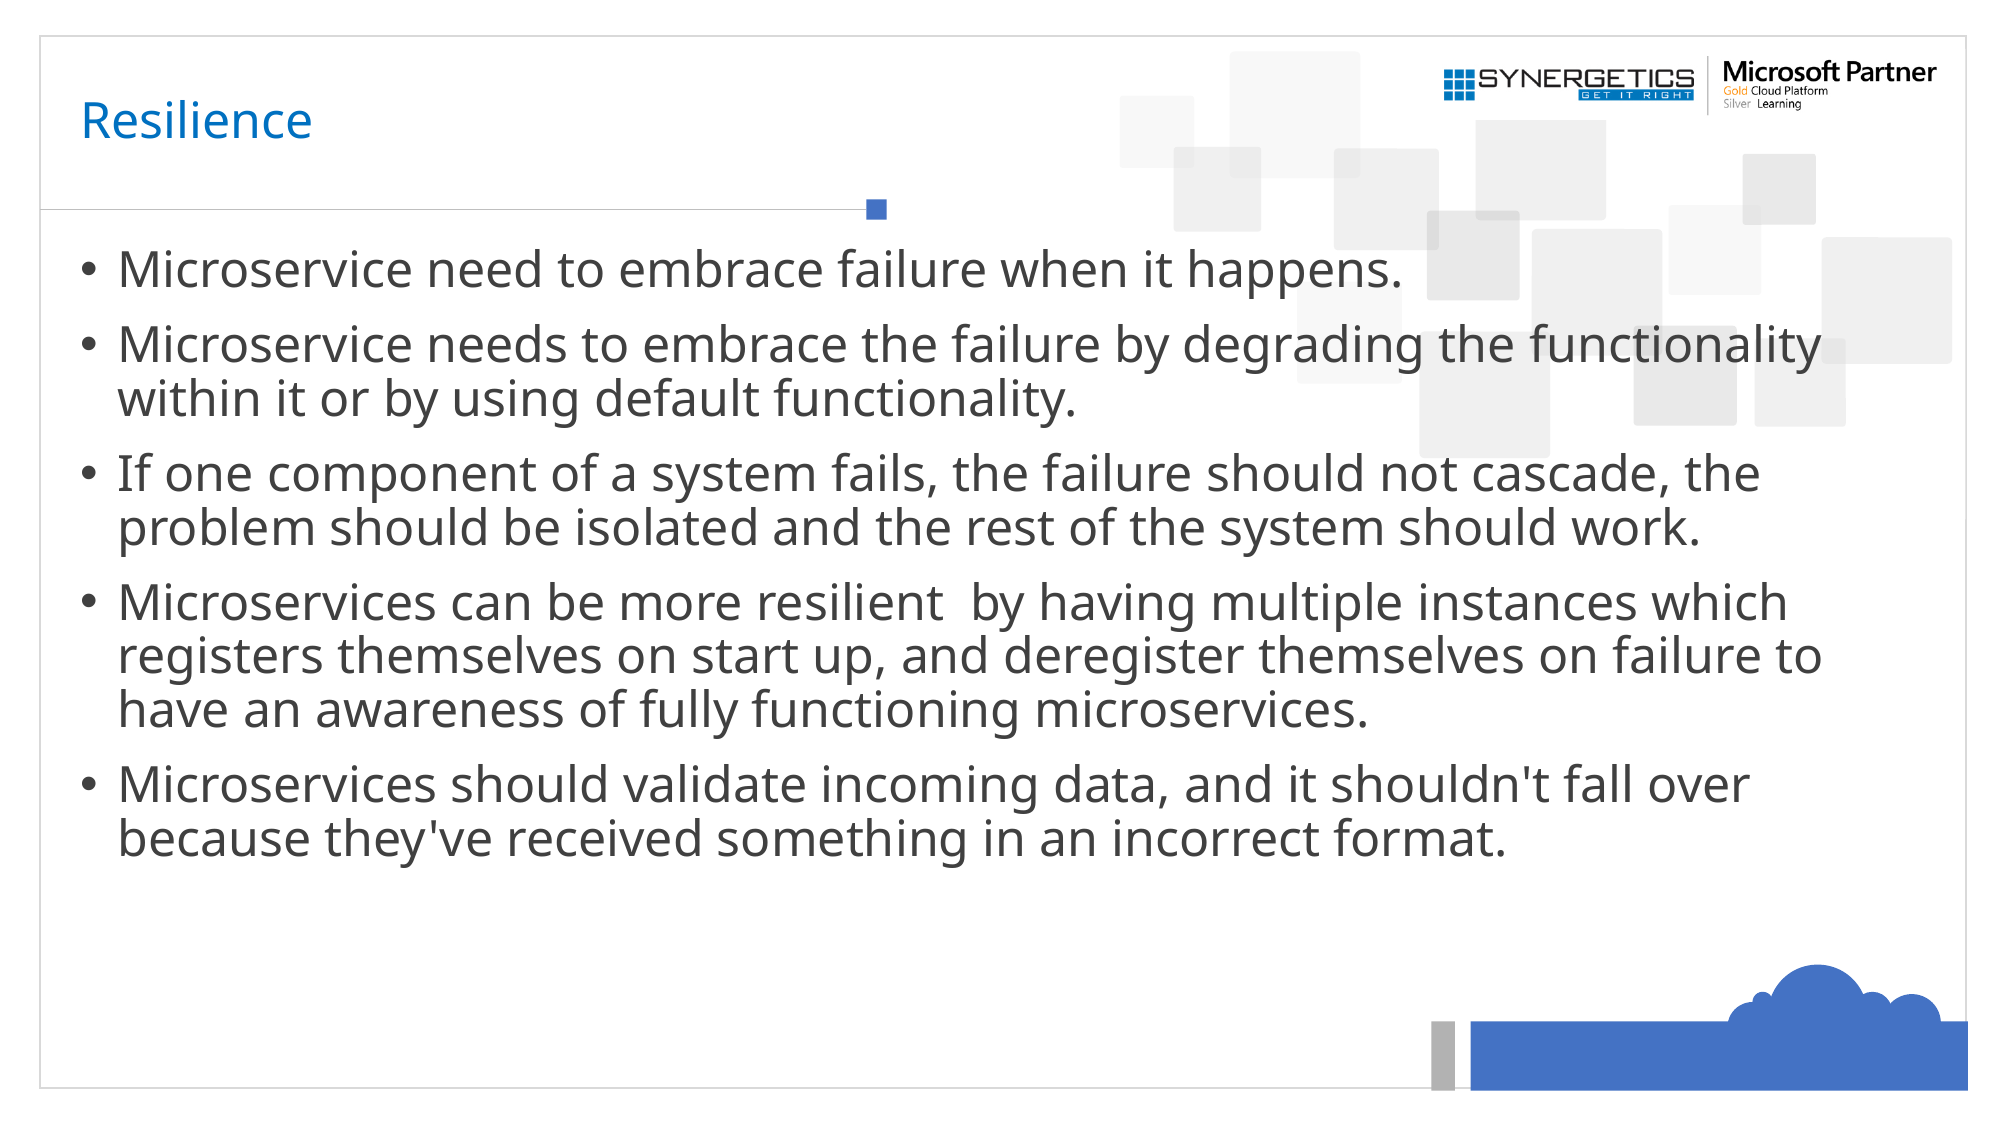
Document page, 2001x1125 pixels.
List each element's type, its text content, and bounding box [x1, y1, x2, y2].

list Microservice need to embrace failure when it happens. Microservice needs to embrace the failure by degrading the functionality within it or by using default functionality. If one component of a system fails, the failure should not cascade, the problem should be isolated and the rest of the system should work. Microservices can be more resilient by having multiple instances which registers themselves on start up, and deregister themselves on failure to have an awareness of fully functioning microservices. Microservices should validate incoming data, and it shouldn't fall over because they've received something in an incorrect format. [64, 236, 1932, 1065]
title Resilience [64, 59, 1932, 186]
picture [1431, 48, 1955, 120]
